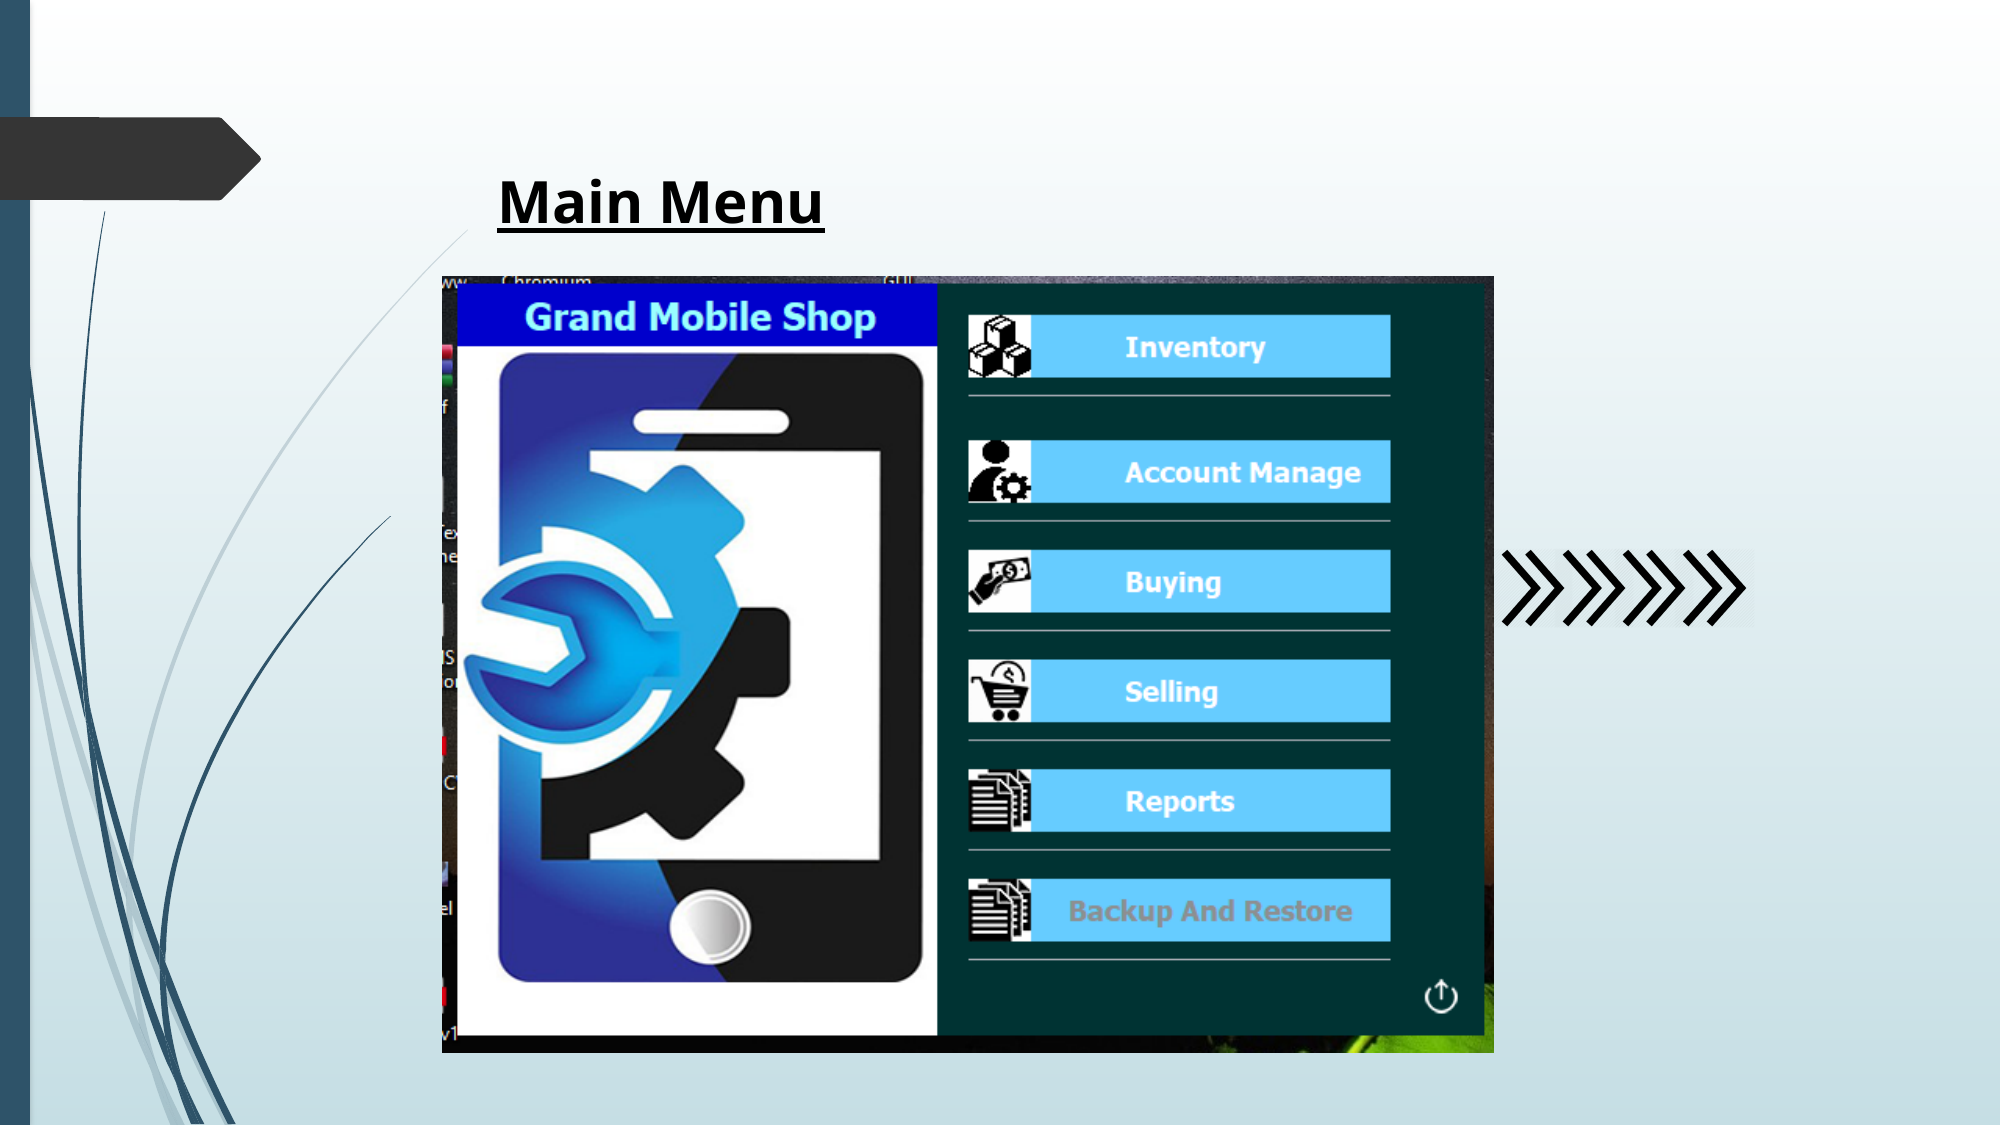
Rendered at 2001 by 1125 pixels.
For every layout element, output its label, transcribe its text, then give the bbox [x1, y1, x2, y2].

picture [441, 276, 1755, 1053]
text_box Main Menu [482, 158, 1454, 244]
